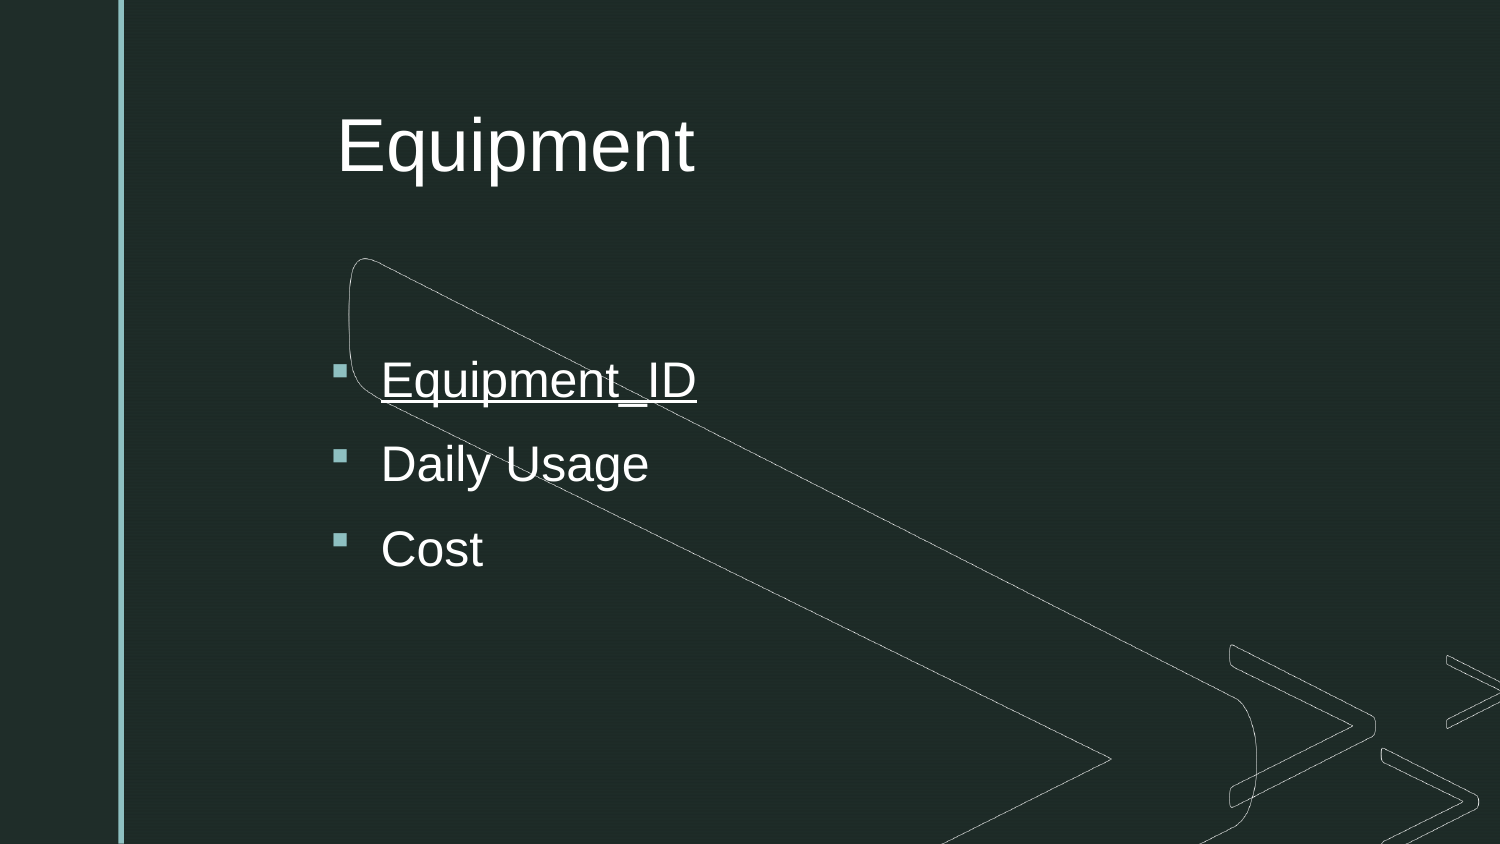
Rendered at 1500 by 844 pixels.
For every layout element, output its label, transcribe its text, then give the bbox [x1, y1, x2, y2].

picture [124, 0, 1500, 844]
title Equipment [321, 99, 1301, 288]
list Equipment_ID Daily Usage Cost [290, 327, 1301, 745]
